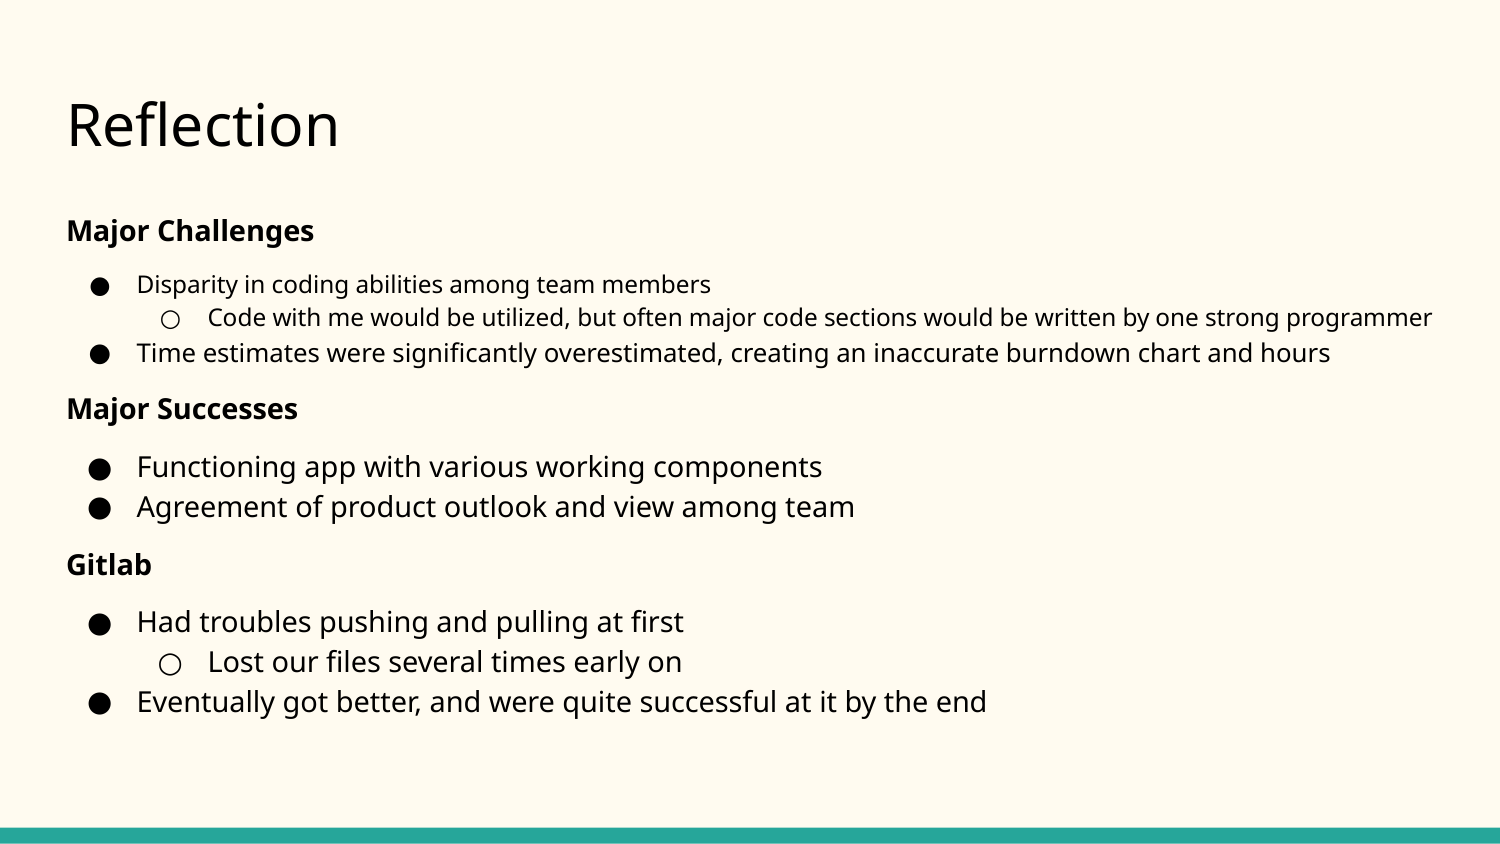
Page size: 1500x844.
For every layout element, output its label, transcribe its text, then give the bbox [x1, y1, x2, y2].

list Major Challenges Disparity in coding abilities among team members Code with me would be utilized, but often major code sections would be written by one strong programmer Time estimates were significantly overestimated, creating an inaccurate burndown chart and hours Major Successes Functioning app with various working components Agreement of product outlook and view among team Gitlab Had troubles pushing and pulling at first Lost our files several times early on Eventually got better, and were quite successful at it by the end [51, 192, 1449, 750]
title Reflection [51, 72, 1449, 174]
